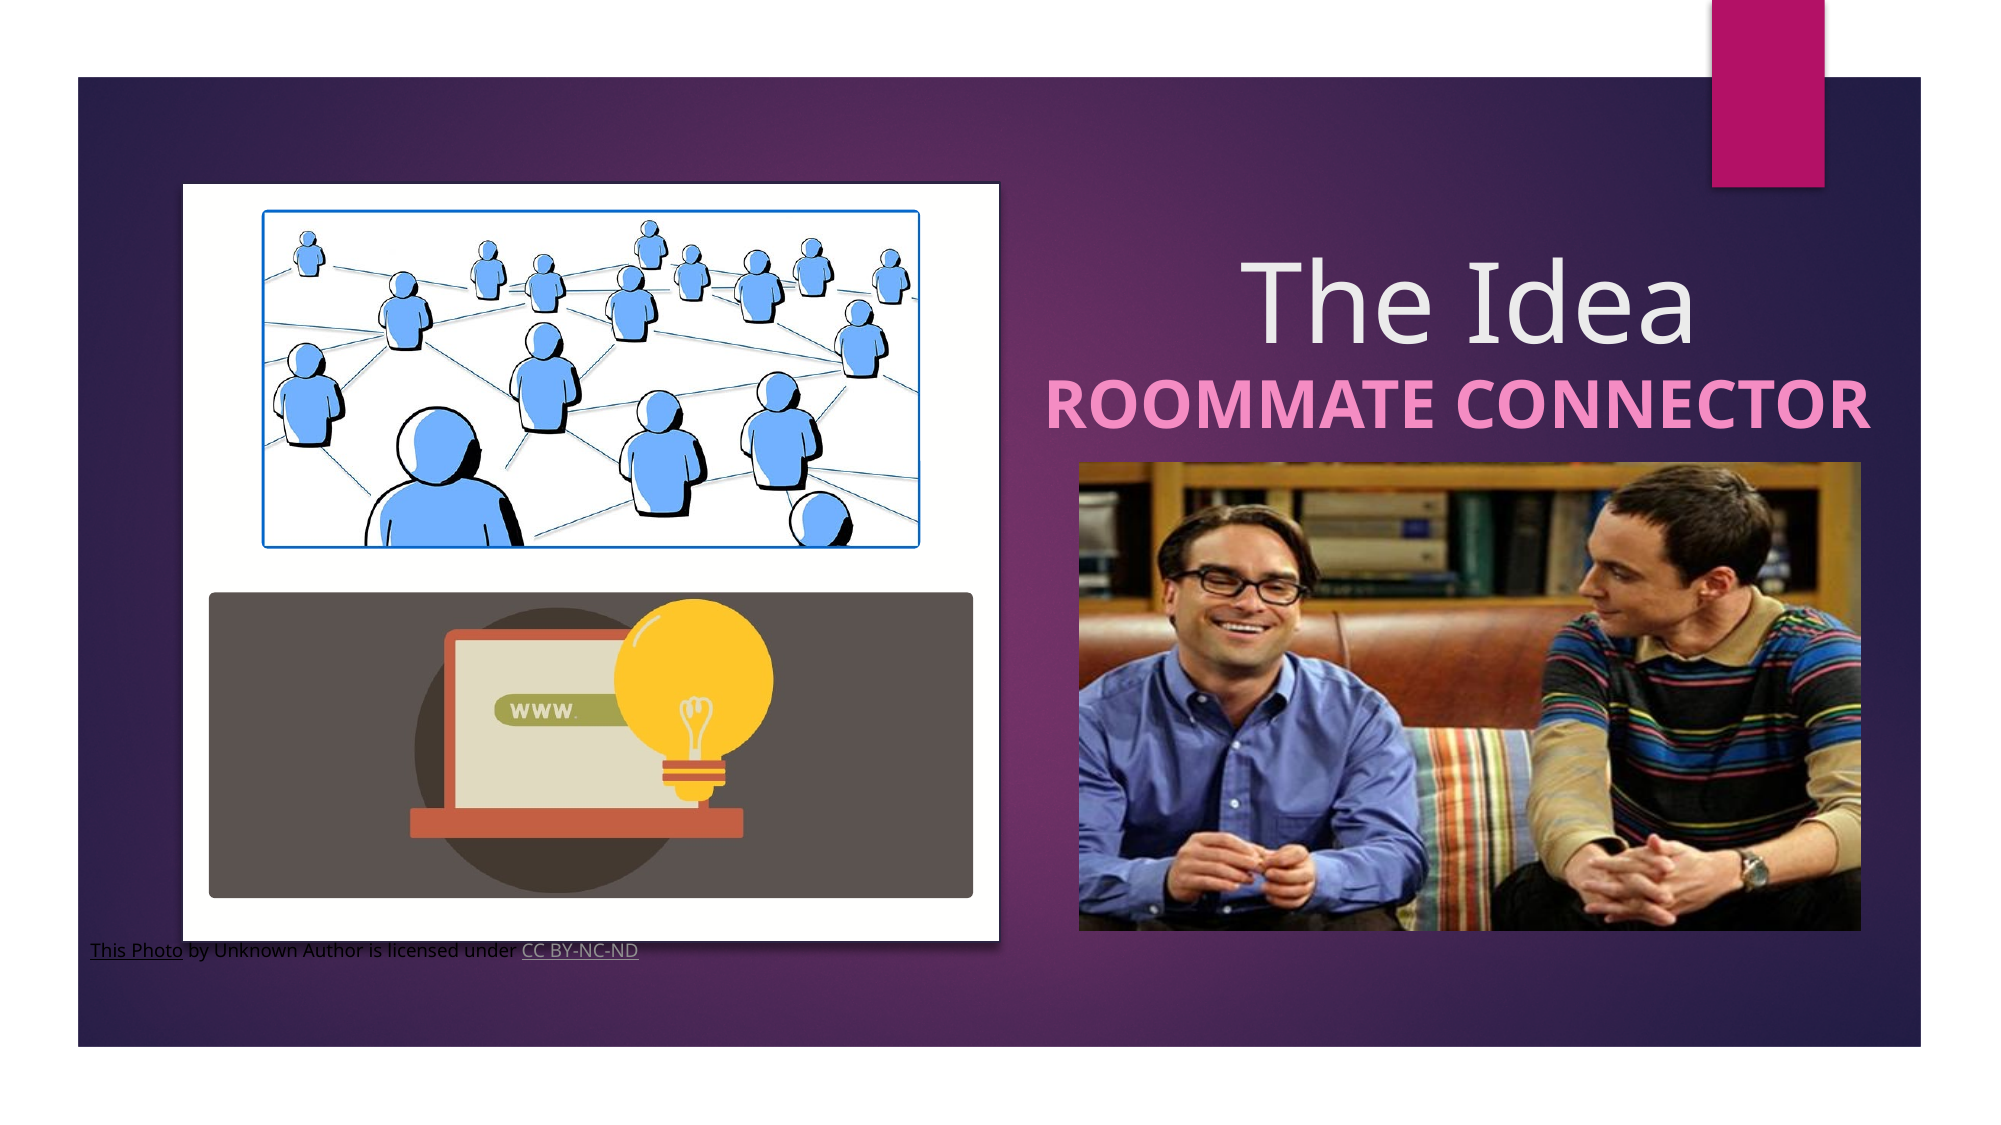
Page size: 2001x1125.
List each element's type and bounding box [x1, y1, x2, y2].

picture [208, 592, 974, 899]
picture [1079, 461, 1862, 932]
text_box [0, 0, 2000, 1125]
picture [261, 209, 921, 549]
